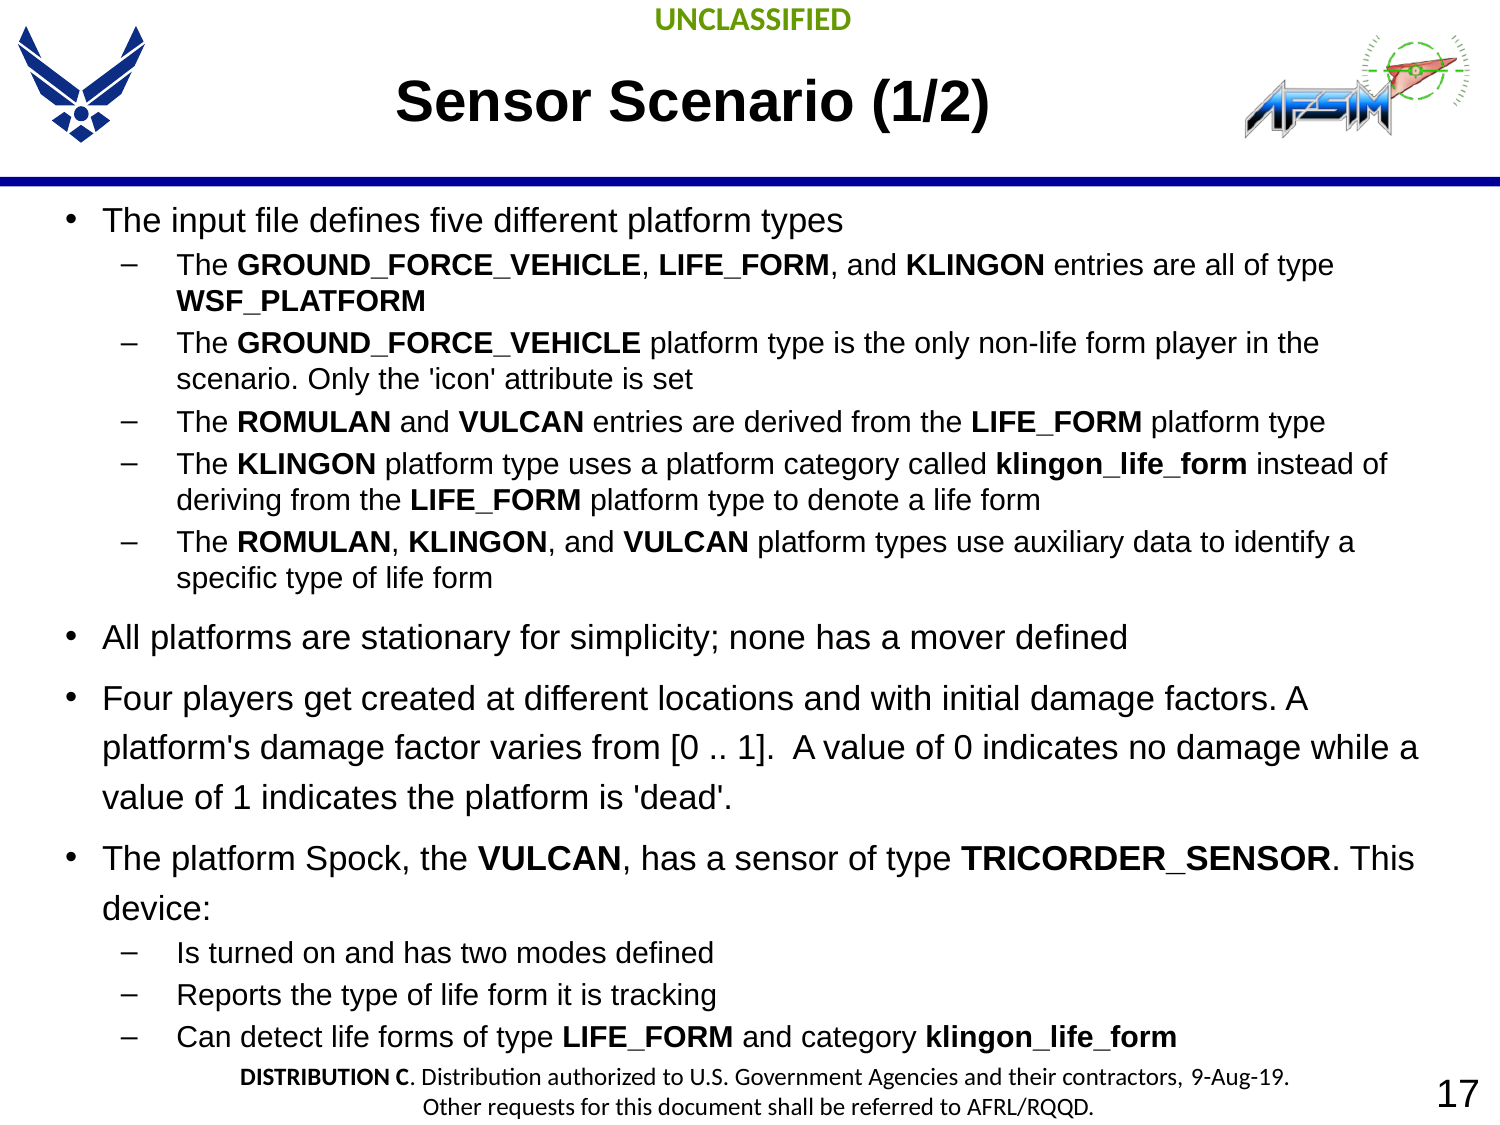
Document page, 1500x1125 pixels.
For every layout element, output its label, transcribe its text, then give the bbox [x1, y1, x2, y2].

title Sensor Scenario (1/2) [150, 4, 1238, 179]
list The input file defines five different platform types The GROUND_FORCE_VEHICLE, LIFE_FORM, and KLINGON entries are all of type WSF_PLATFORM The GROUND_FORCE_VEHICLE platform type is the only non-life form player in the scenario. Only the 'icon' attribute is set The ROMULAN and VULCAN entries are derived from the LIFE_FORM platform type The KLINGON platform type uses a platform category called klingon_life_form instead of deriving from the LIFE_FORM platform type to denote a life form The ROMULAN, KLINGON, and VULCAN platform types use auxiliary data to identify a specific type of life form All platforms are stationary for simplicity; none has a mover defined Four players get created at different locations and with initial damage factors. A platform's damage factor varies from [0 .. 1]. A value of 0 indicates no damage while a value of 1 indicates the platform is 'dead'. The platform Spock, the VULCAN, has a sensor of type TRICORDER_SENSOR. This device: Is turned on and has two modes defined Reports the type of life form it is tracking Can detect life forms of type LIFE_FORM and category klingon_life_form [11, 179, 1470, 1070]
picture [1238, 22, 1483, 147]
